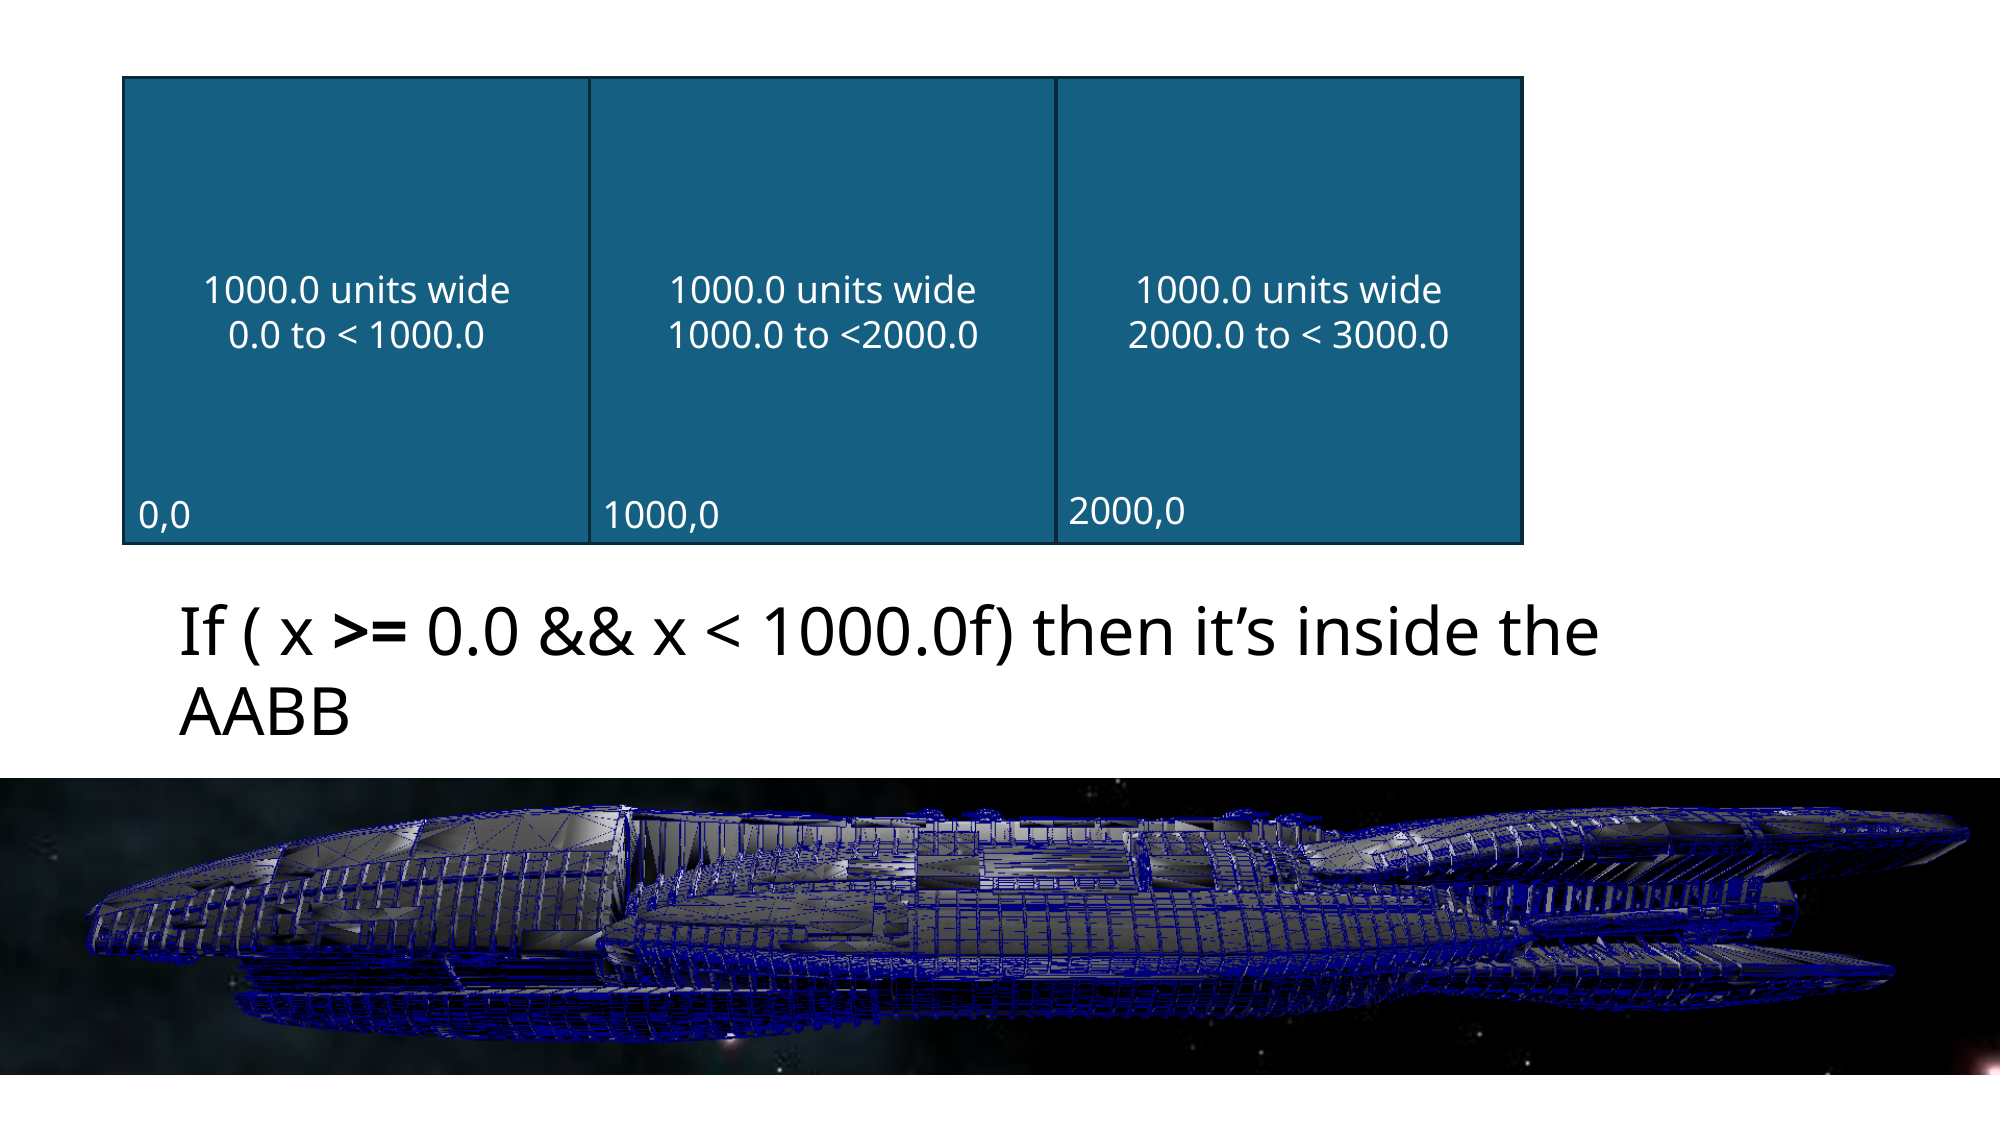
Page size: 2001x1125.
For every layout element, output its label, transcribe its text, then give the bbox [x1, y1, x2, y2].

text_box 0,0 [123, 483, 206, 543]
text_box 1000.0 units wide 1000.0 to <2000.0 [588, 76, 1054, 545]
text_box 2000,0 [1053, 479, 1201, 540]
text_box 1000.0 units wide 2000.0 to < 3000.0 [1054, 76, 1524, 545]
text_box 1000.0 units wide 0.0 to < 1000.0 [122, 76, 588, 545]
text_box 1000,0 [587, 483, 735, 543]
text_box If ( x >= 0.0 && x < 1000.0f) then it’s inside the AABB [164, 581, 1731, 756]
picture [0, 777, 2000, 1076]
